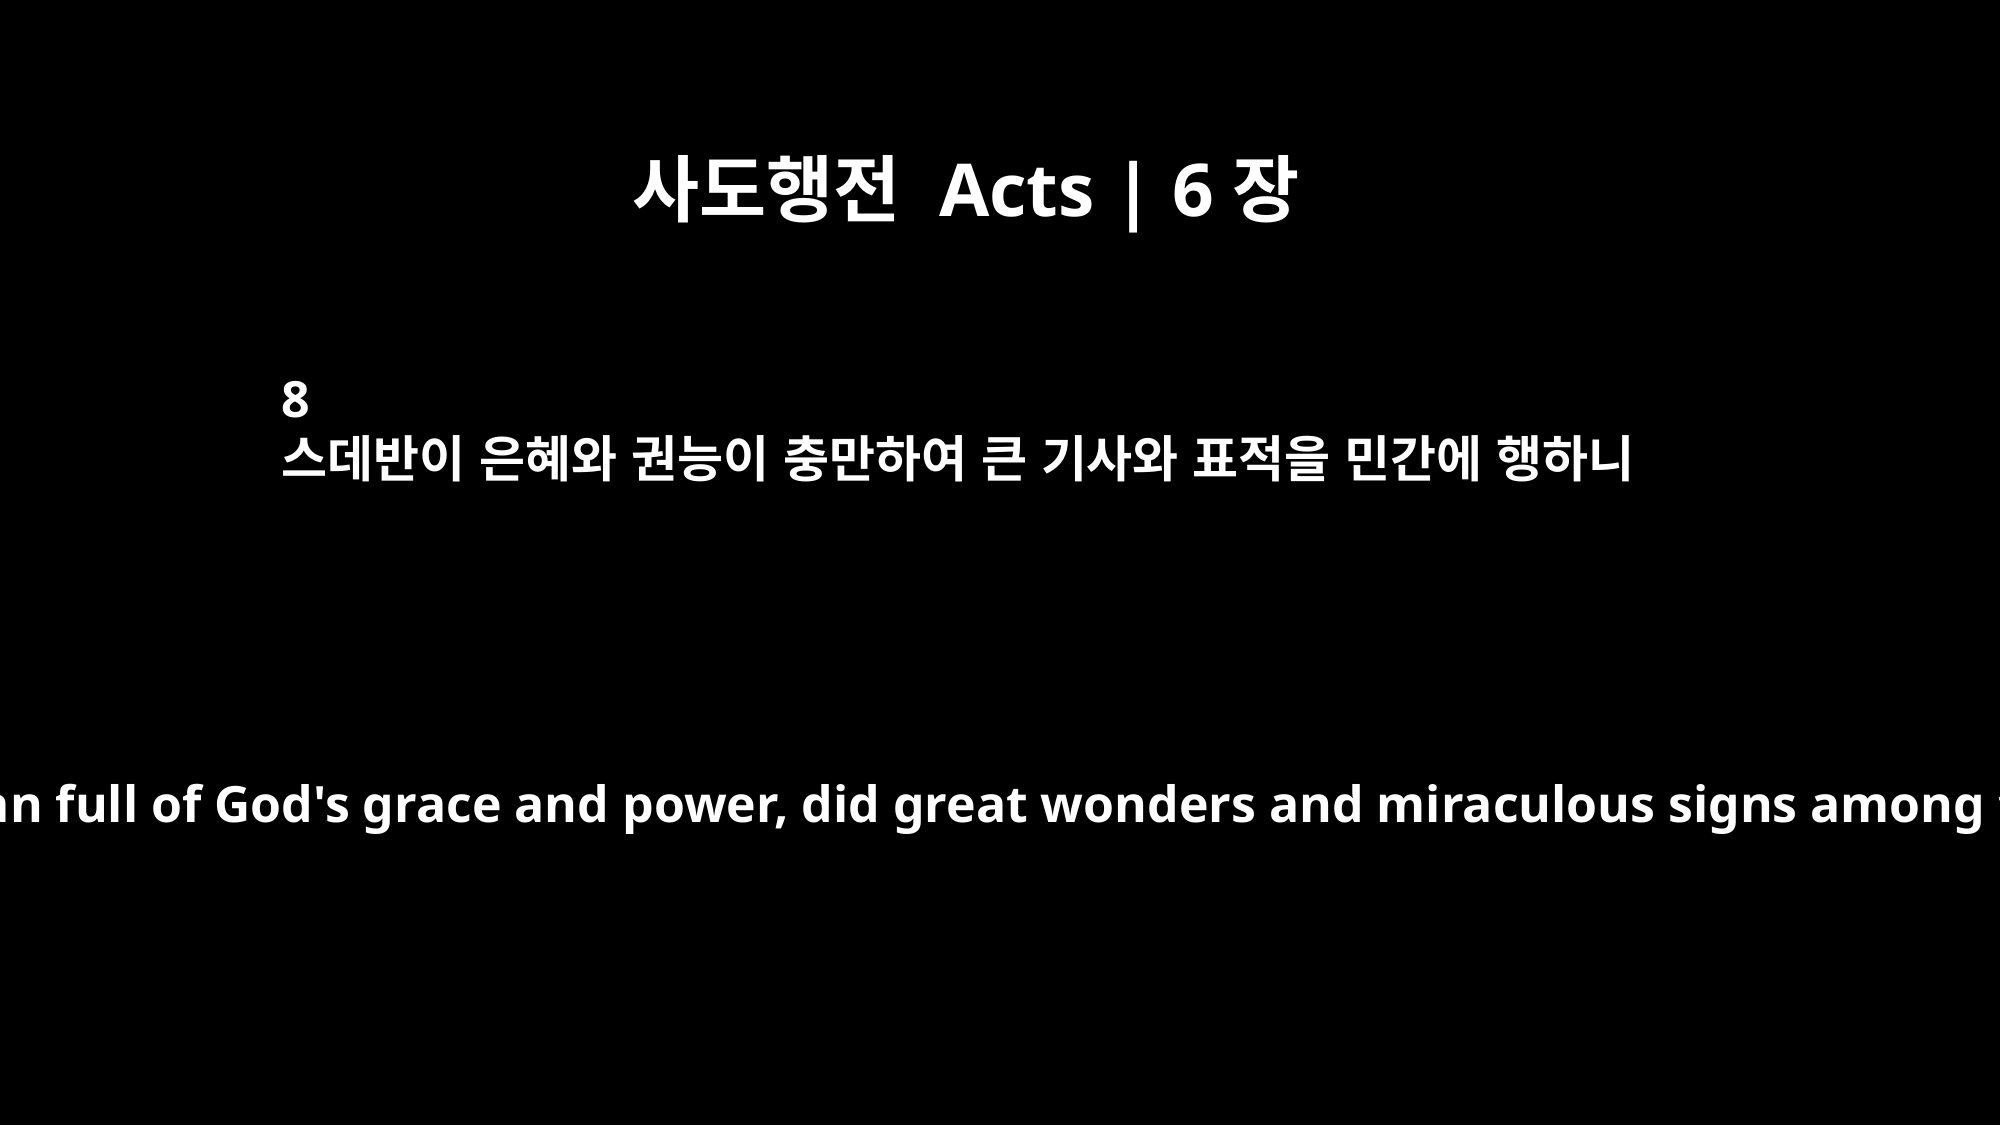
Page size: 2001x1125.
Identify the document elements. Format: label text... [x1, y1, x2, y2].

text_box Now Stephen, a man full of God's grace and power, did great wonders and miraculous signs among the people. [0, 764, 2000, 840]
text_box 사도행전 Acts | 6장 [617, 136, 1315, 239]
text_box 8 스데반이 은혜와 권능이 충만하여 큰 기사와 표적을 민간에 행하니 [266, 359, 1651, 495]
